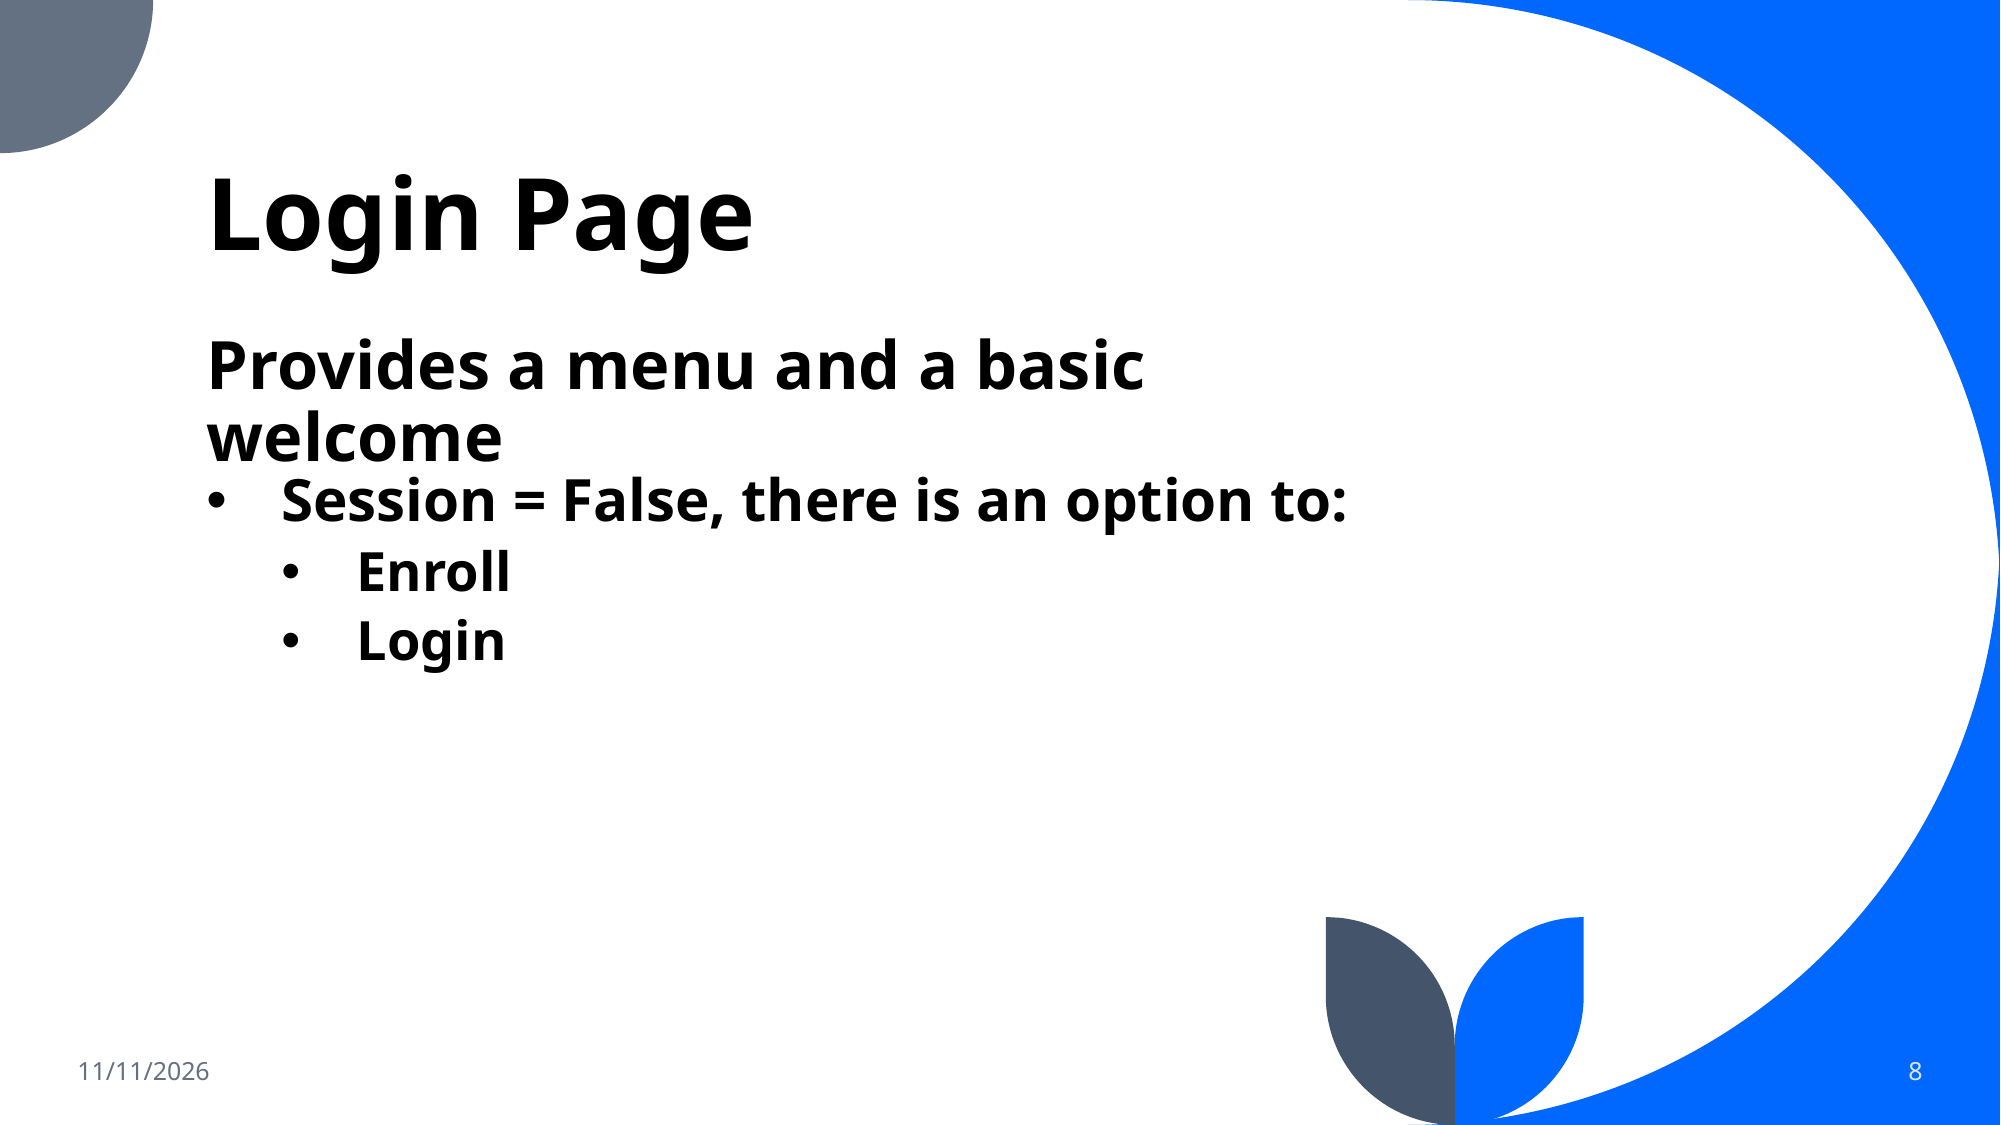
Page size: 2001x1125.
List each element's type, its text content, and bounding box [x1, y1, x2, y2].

list Provides a menu and a basic welcome [191, 324, 1413, 411]
slide_number 8 [1665, 1042, 1938, 1103]
title Login Page [191, 62, 1796, 280]
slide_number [62, 1042, 513, 1103]
list Session = False, there is an option to: Enroll Login [191, 463, 1818, 928]
